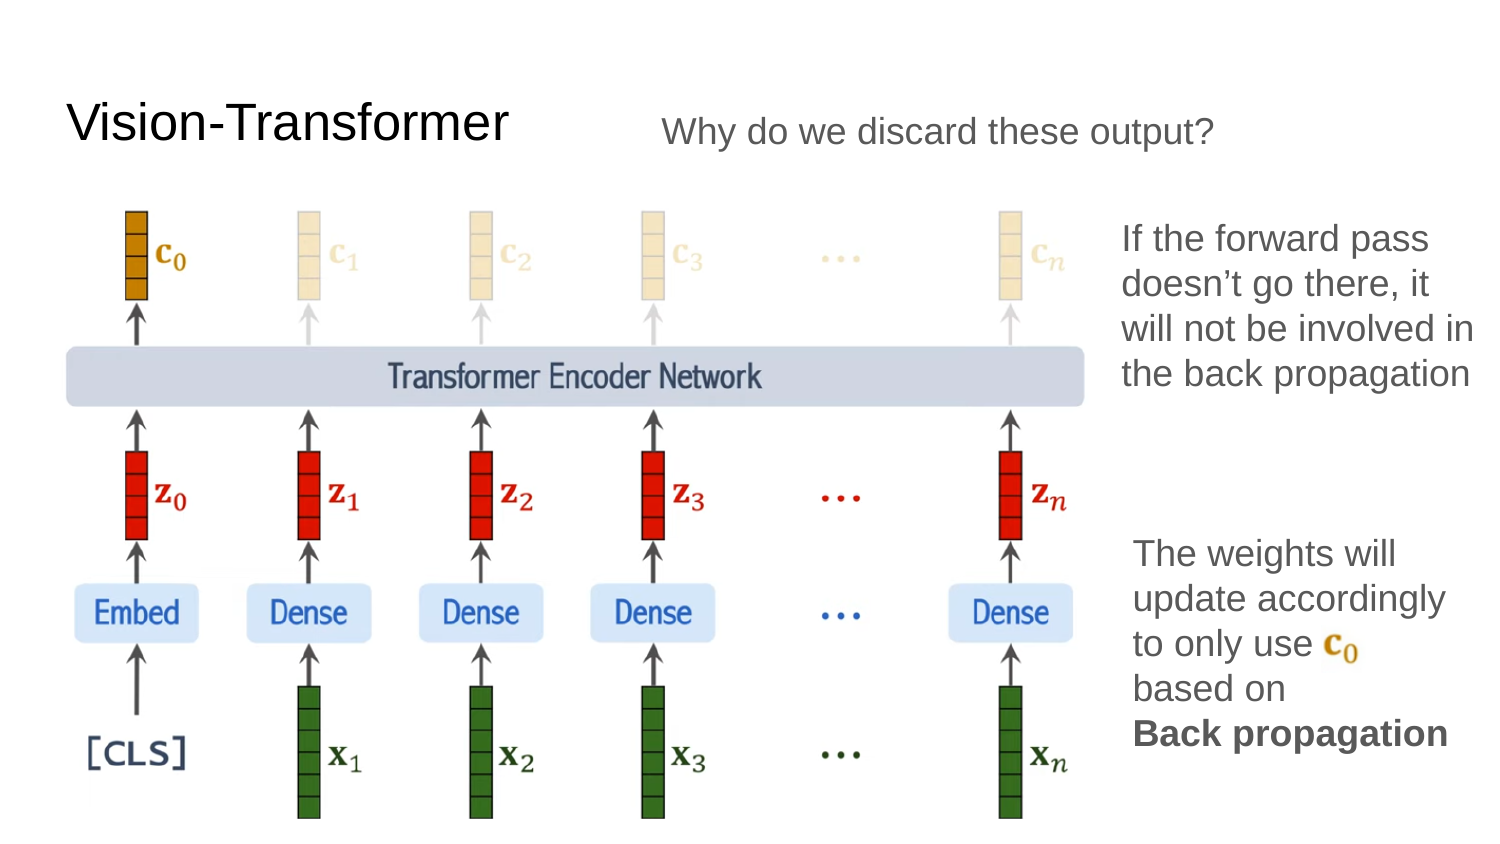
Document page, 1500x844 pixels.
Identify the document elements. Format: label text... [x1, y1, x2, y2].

text_box If the forward pass doesn’t go there, it will not be involved in the back propagation [1122, 199, 1492, 376]
picture [1320, 625, 1366, 674]
title Vision-Transformer [51, 72, 550, 167]
text_box Why do we discard these output? [646, 91, 1284, 149]
picture [55, 191, 1118, 819]
text_box The weights will update accordingly to only use c0 based on Back propagation [1122, 514, 1500, 589]
